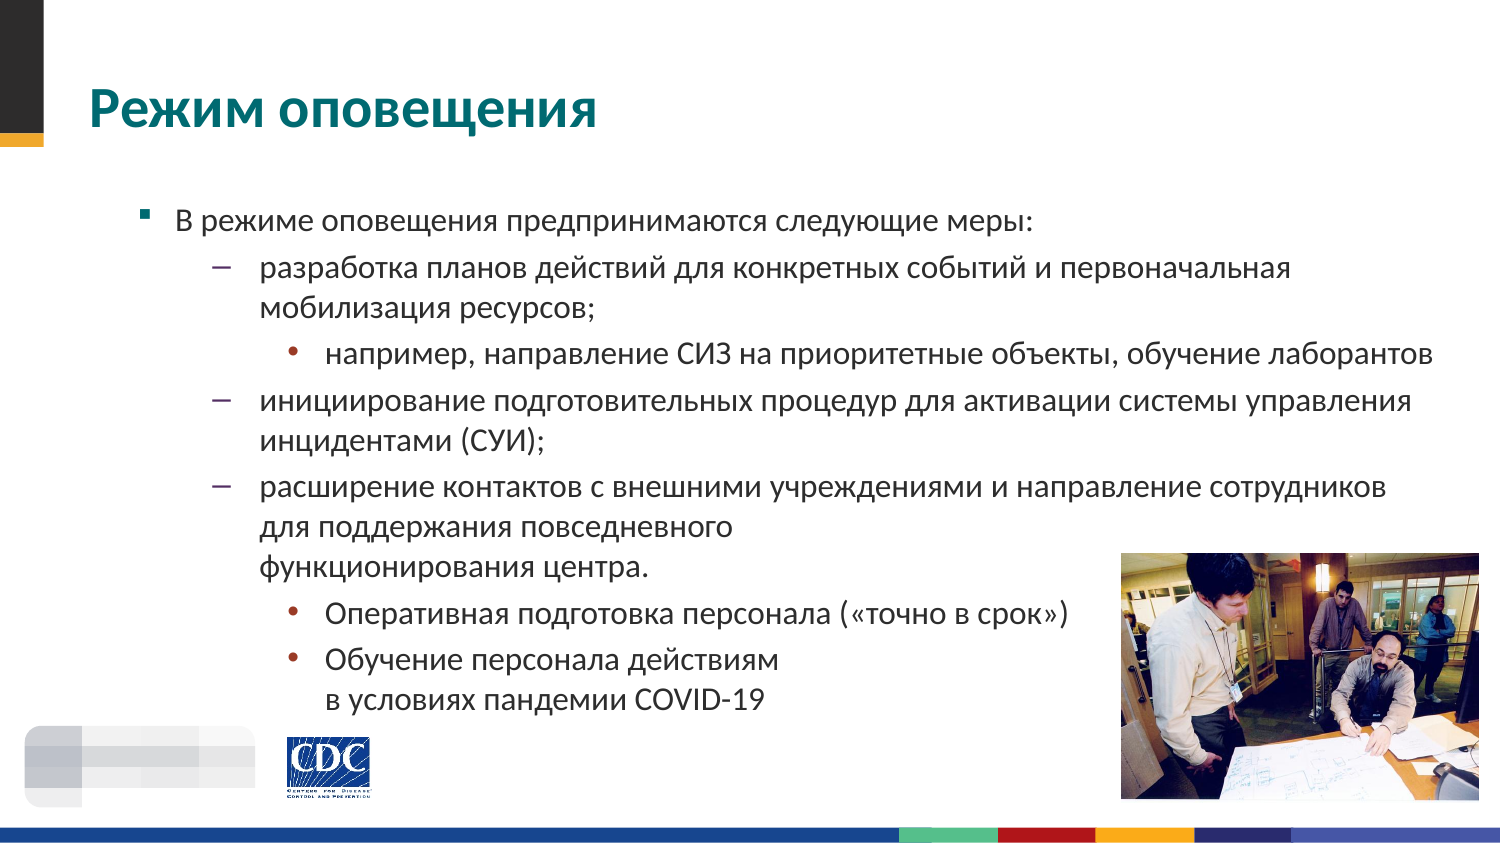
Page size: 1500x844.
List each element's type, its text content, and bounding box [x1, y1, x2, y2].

list В режиме оповещения предпринимаются следующие меры: разработка планов действий для конкретных событий и первоначальная мобилизация ресурсов; например, направление СИЗ на приоритетные объекты, обучение лаборантов инициирование подготовительных процедур для активации системы управления инцидентами (СУИ); расширение контактов с внешними учреждениями и направление сотрудников для поддержания повседневного функционирования центра. Оперативная подготовка персонала («точно в срок») Обучение персонала действиям в условиях пандемии COVID-19 [122, 190, 1455, 739]
title Режим оповещения [75, 33, 1425, 147]
picture [287, 739, 372, 798]
picture [1121, 553, 1479, 804]
